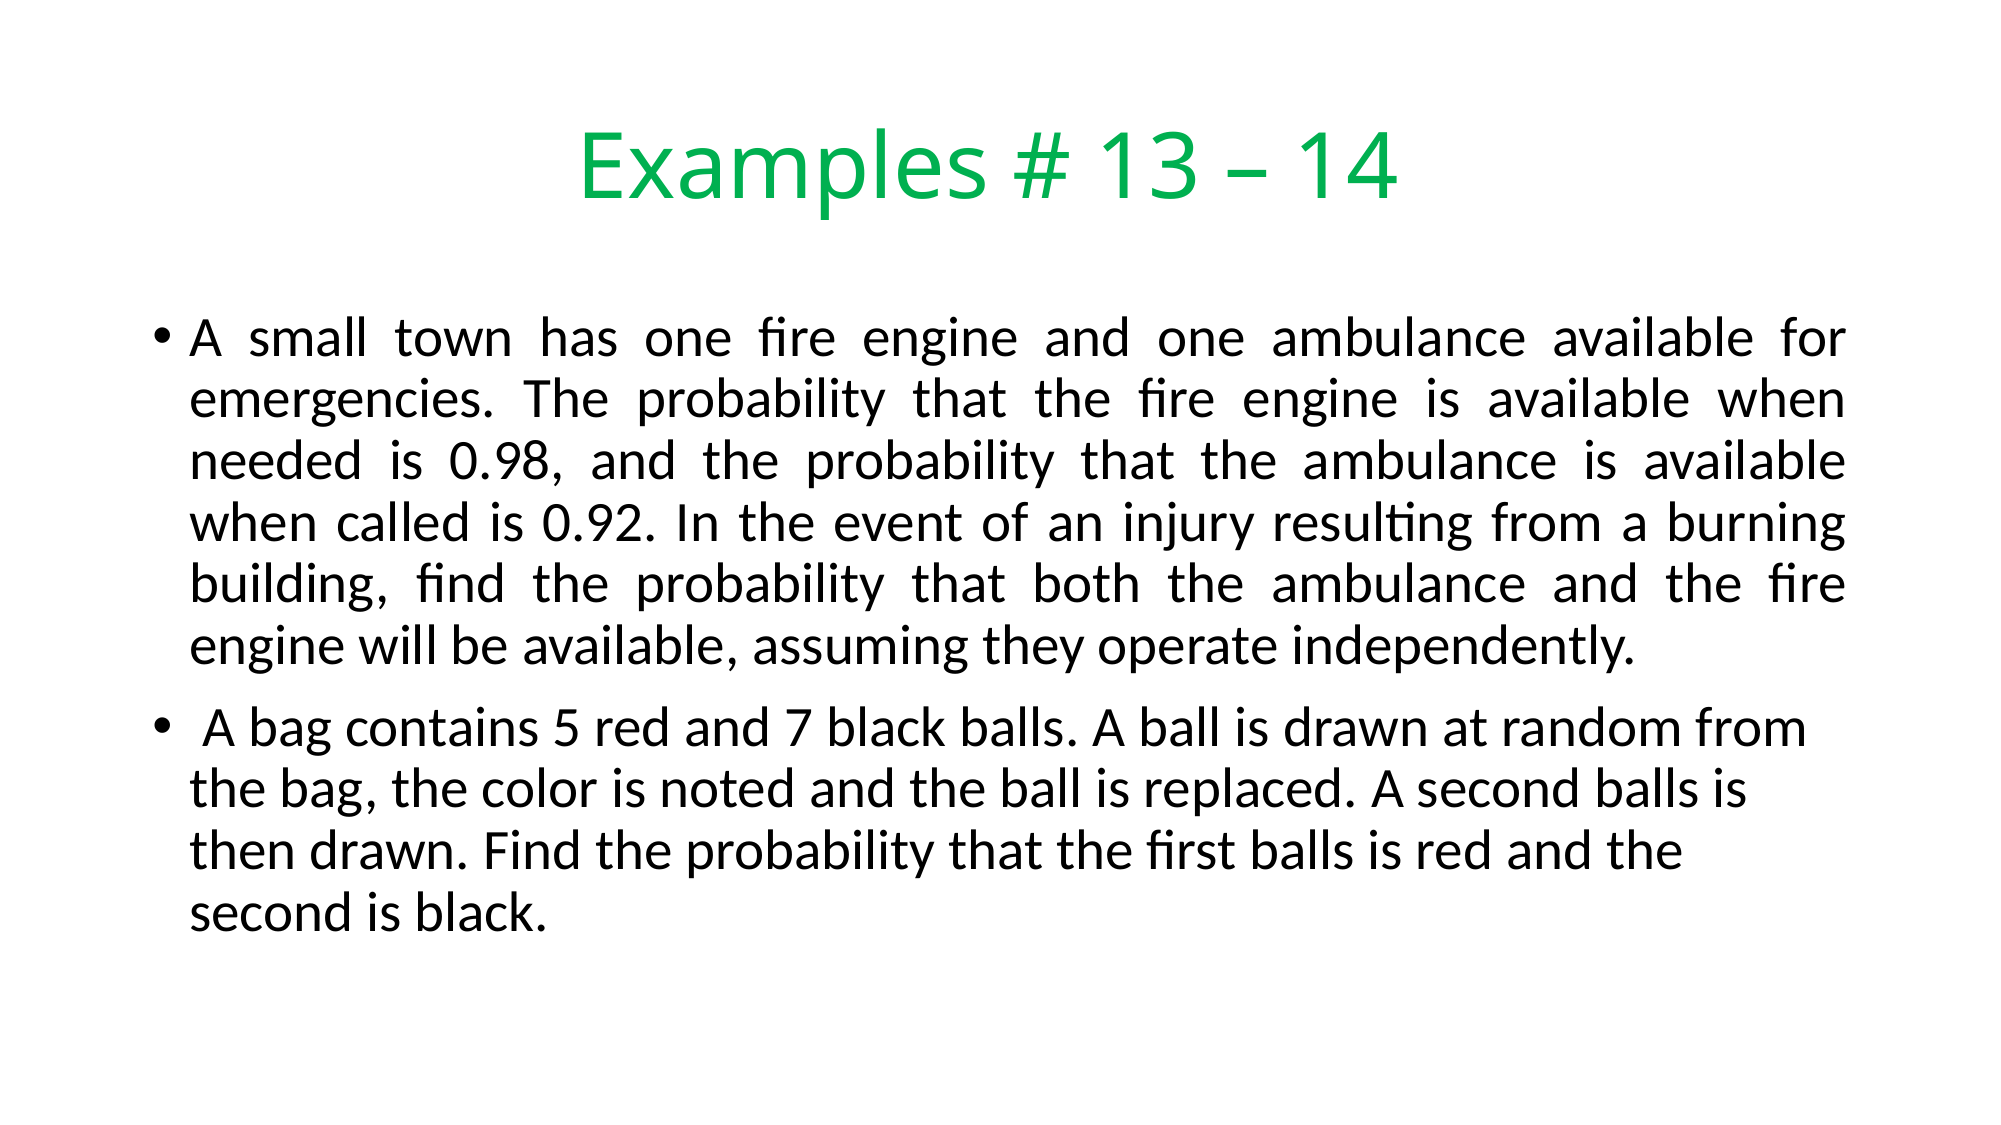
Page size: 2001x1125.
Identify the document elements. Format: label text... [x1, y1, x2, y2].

list A small town has one fire engine and one ambulance available for emergencies. The probability that the fire engine is available when needed is 0.98, and the probability that the ambulance is available when called is 0.92. In the event of an injury resulting from a burning building, find the probability that both the ambulance and the fire engine will be available, assuming they operate independently. A bag contains 5 red and 7 black balls. A ball is drawn at random from the bag, the color is noted and the ball is replaced. A second balls is then drawn. Find the probability that the first balls is red and the second is black. [137, 299, 1863, 1014]
title Examples # 13 – 14 [137, 59, 1863, 278]
